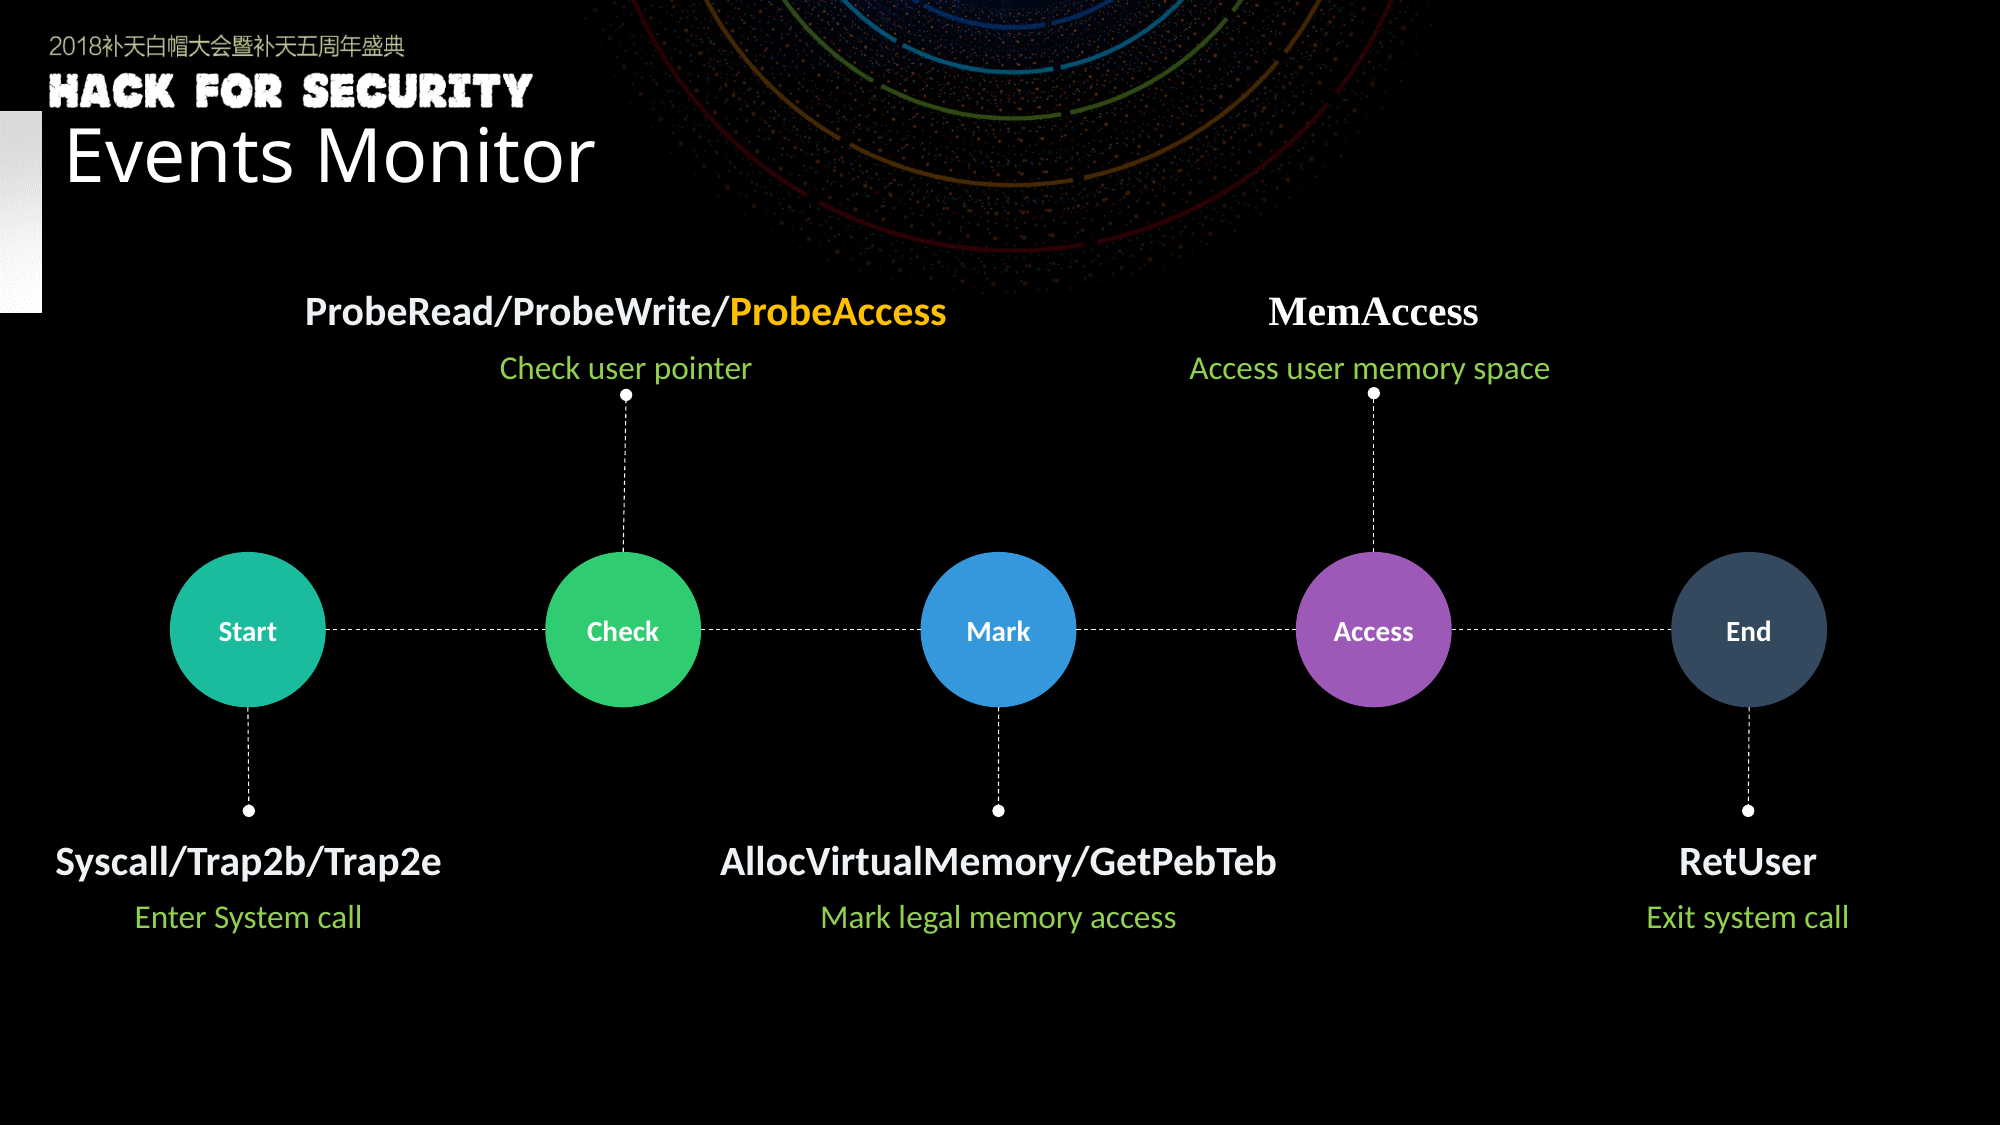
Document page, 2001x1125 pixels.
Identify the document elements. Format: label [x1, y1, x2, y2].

text_box [0, 111, 42, 313]
text_box [701, 551, 1296, 945]
text_box [1076, 261, 1672, 708]
text_box [1, 551, 496, 945]
picture [0, 0, 2000, 1125]
text_box [282, 261, 970, 708]
text_box [1501, 551, 1996, 945]
